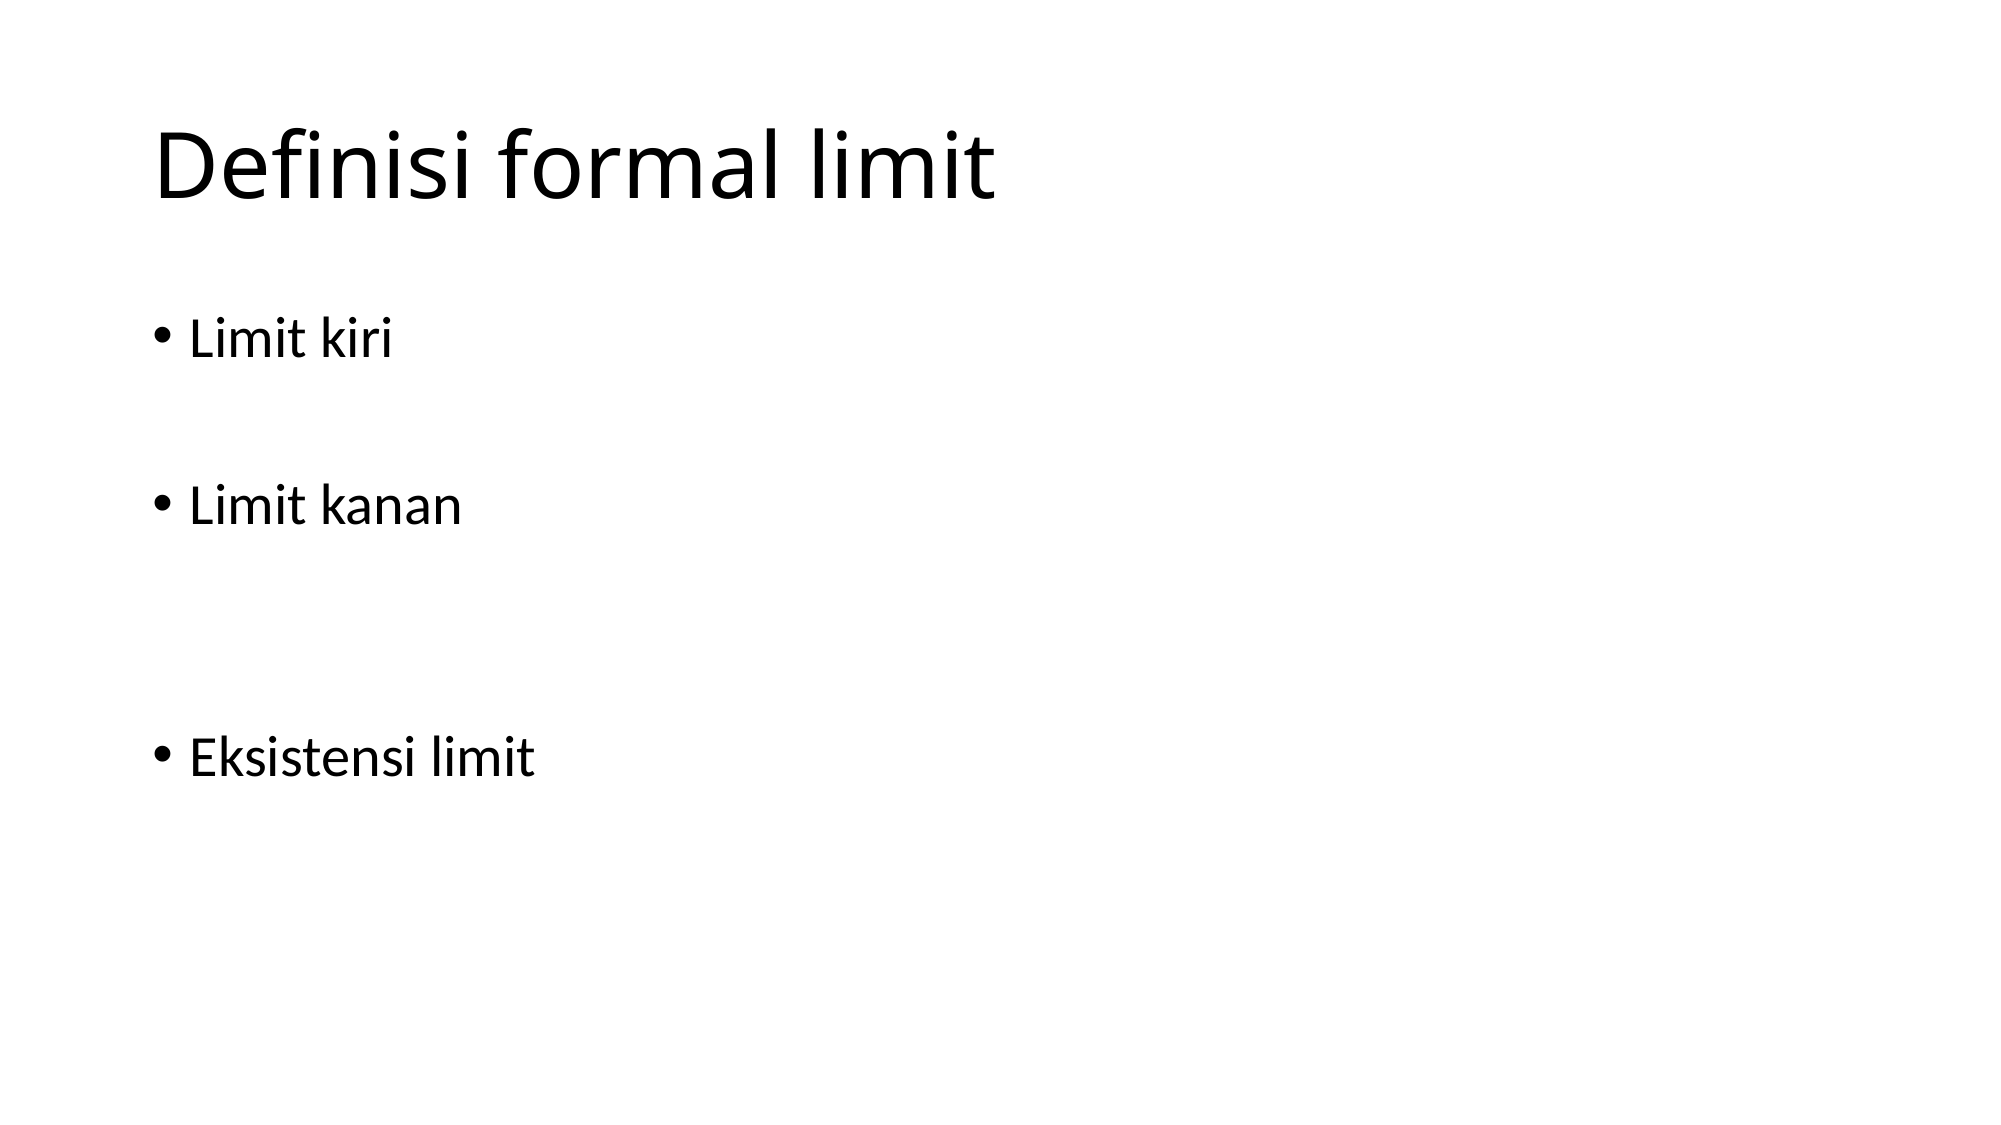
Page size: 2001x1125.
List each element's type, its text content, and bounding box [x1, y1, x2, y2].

list Limit kiri Limit kanan Eksistensi limit [137, 299, 1863, 1014]
title Definisi formal limit [137, 59, 1863, 278]
